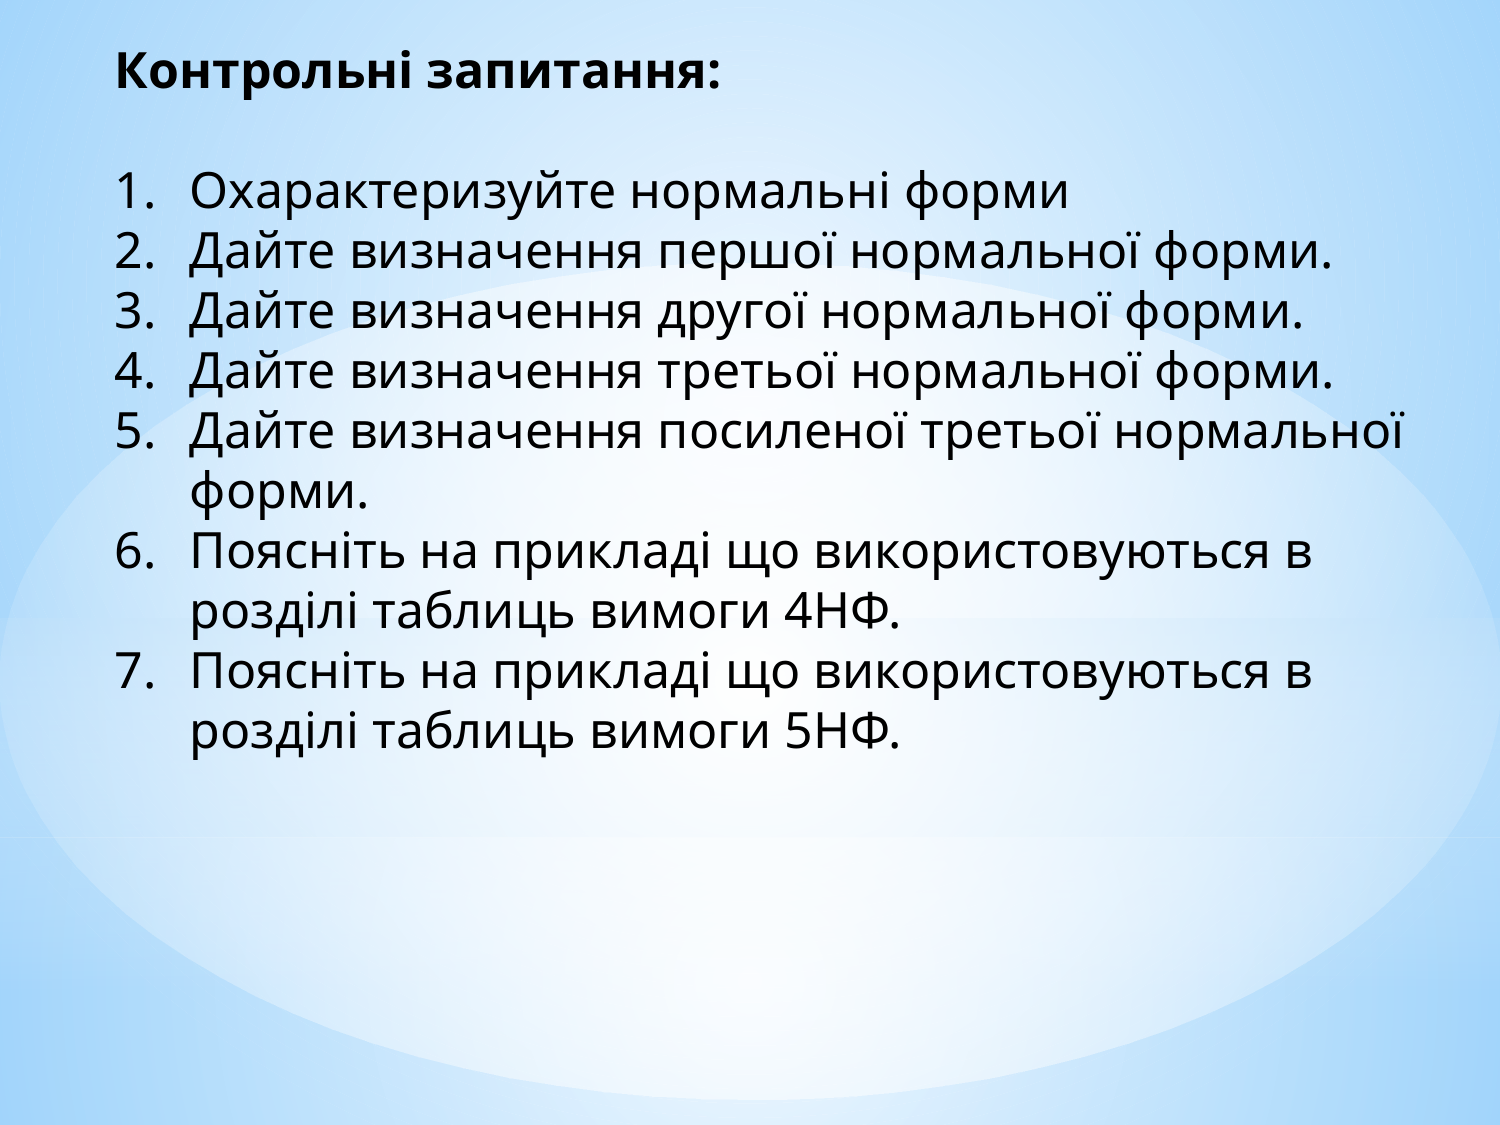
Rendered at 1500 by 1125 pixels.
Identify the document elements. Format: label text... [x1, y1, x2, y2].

text_box Контрольні запитання: Охарактеризуйте нормальні форми Дайте визначення першої нормальної форми. Дайте визначення другої нормальної форми. Дайте визначення третьої нормальної форми. Дайте визначення посиленої третьої нормальної форми. Поясніть на прикладі що використовуються в розділі таблиць вимоги 4НФ. Поясніть на прикладі що використовуються в розділі таблиць вимоги 5НФ. [100, 30, 1436, 766]
